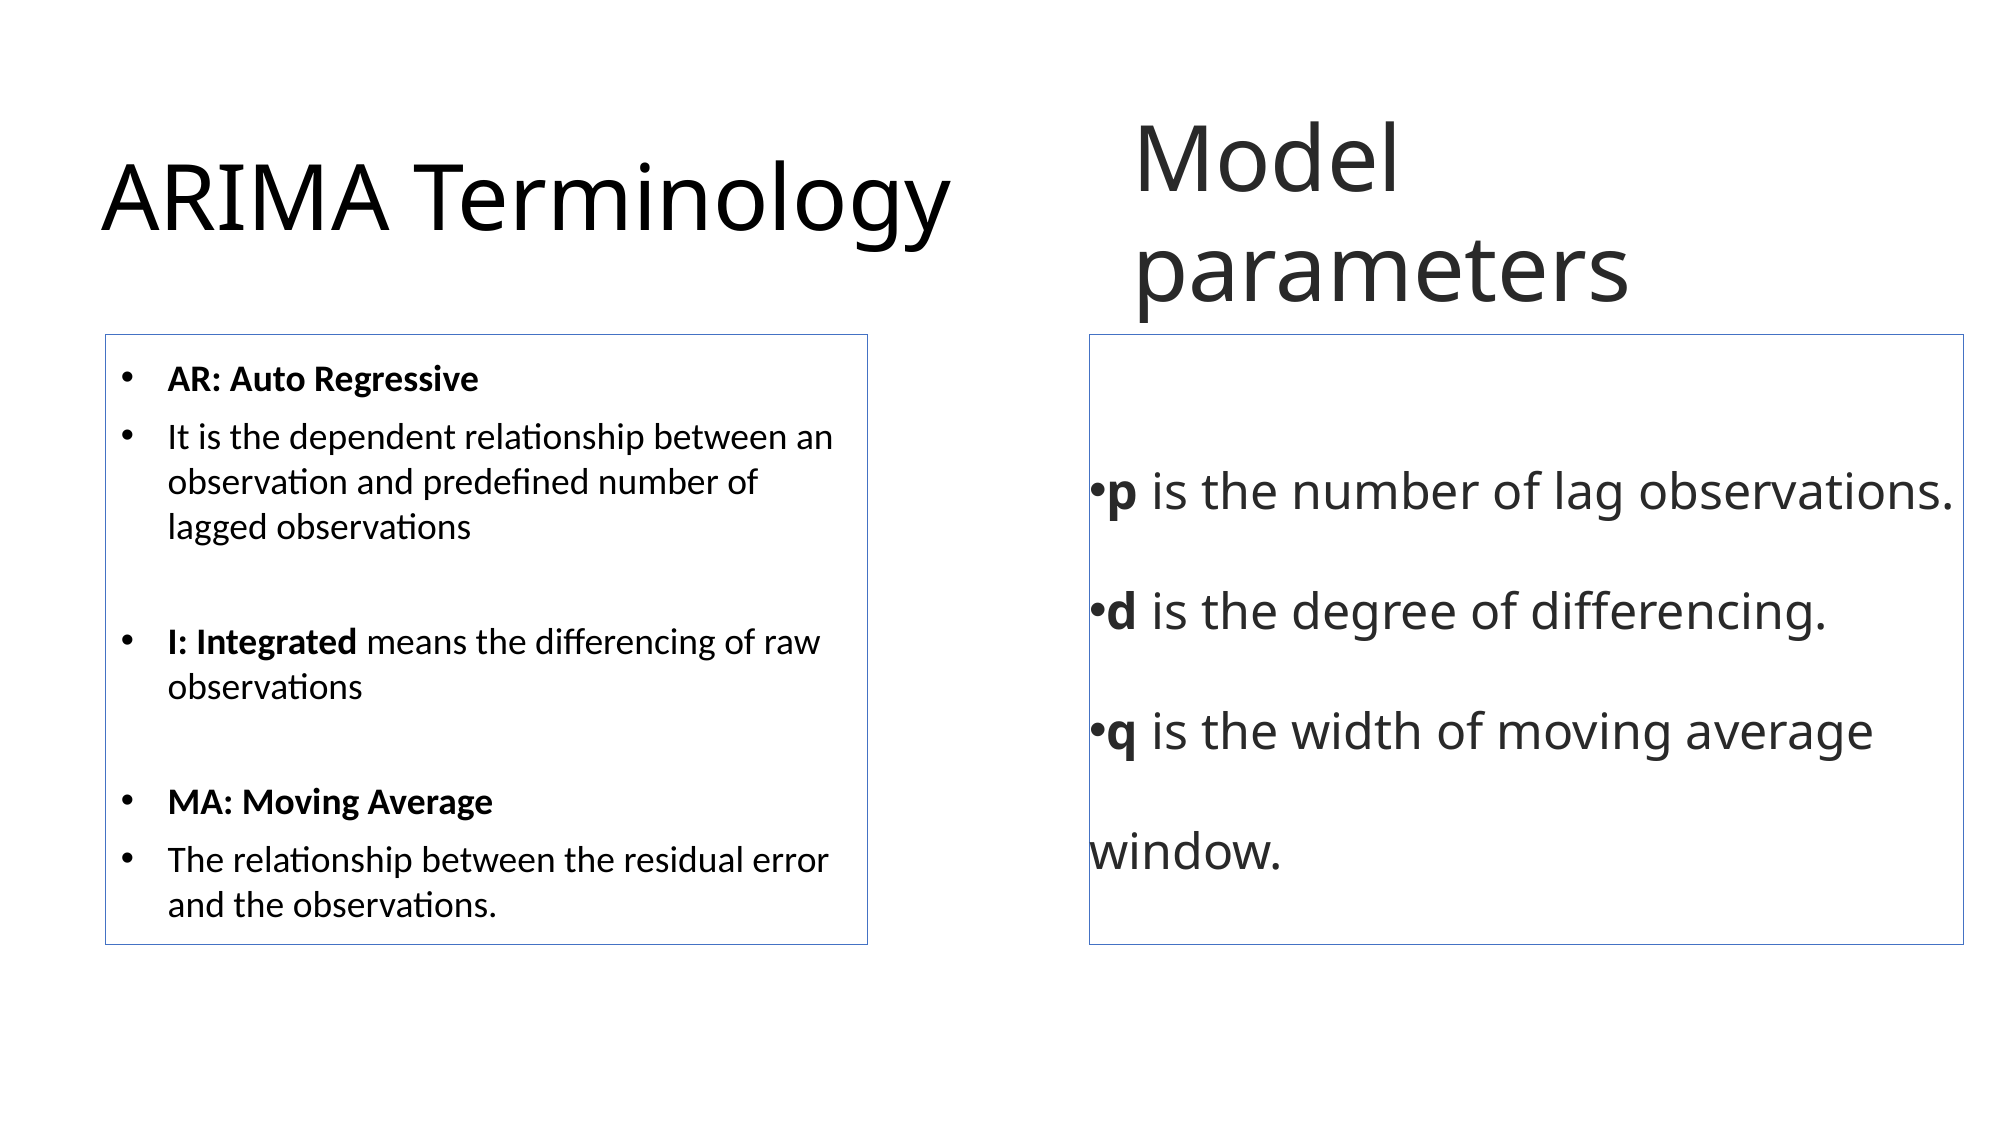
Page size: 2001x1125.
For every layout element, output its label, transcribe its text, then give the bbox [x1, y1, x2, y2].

subtitle AR: Auto Regressive It is the dependent relationship between an observation and predefined number of lagged observations I: Integrated means the differencing of raw observations MA: Moving Average The relationship between the residual error and the observations. [105, 334, 868, 945]
title ARIMA Terminology [86, 129, 1000, 368]
text_box Model parameters [1132, 171, 1840, 249]
text_box p is the number of lag observations. d is the degree of differencing. q is the width of moving average window. [1089, 334, 1964, 945]
